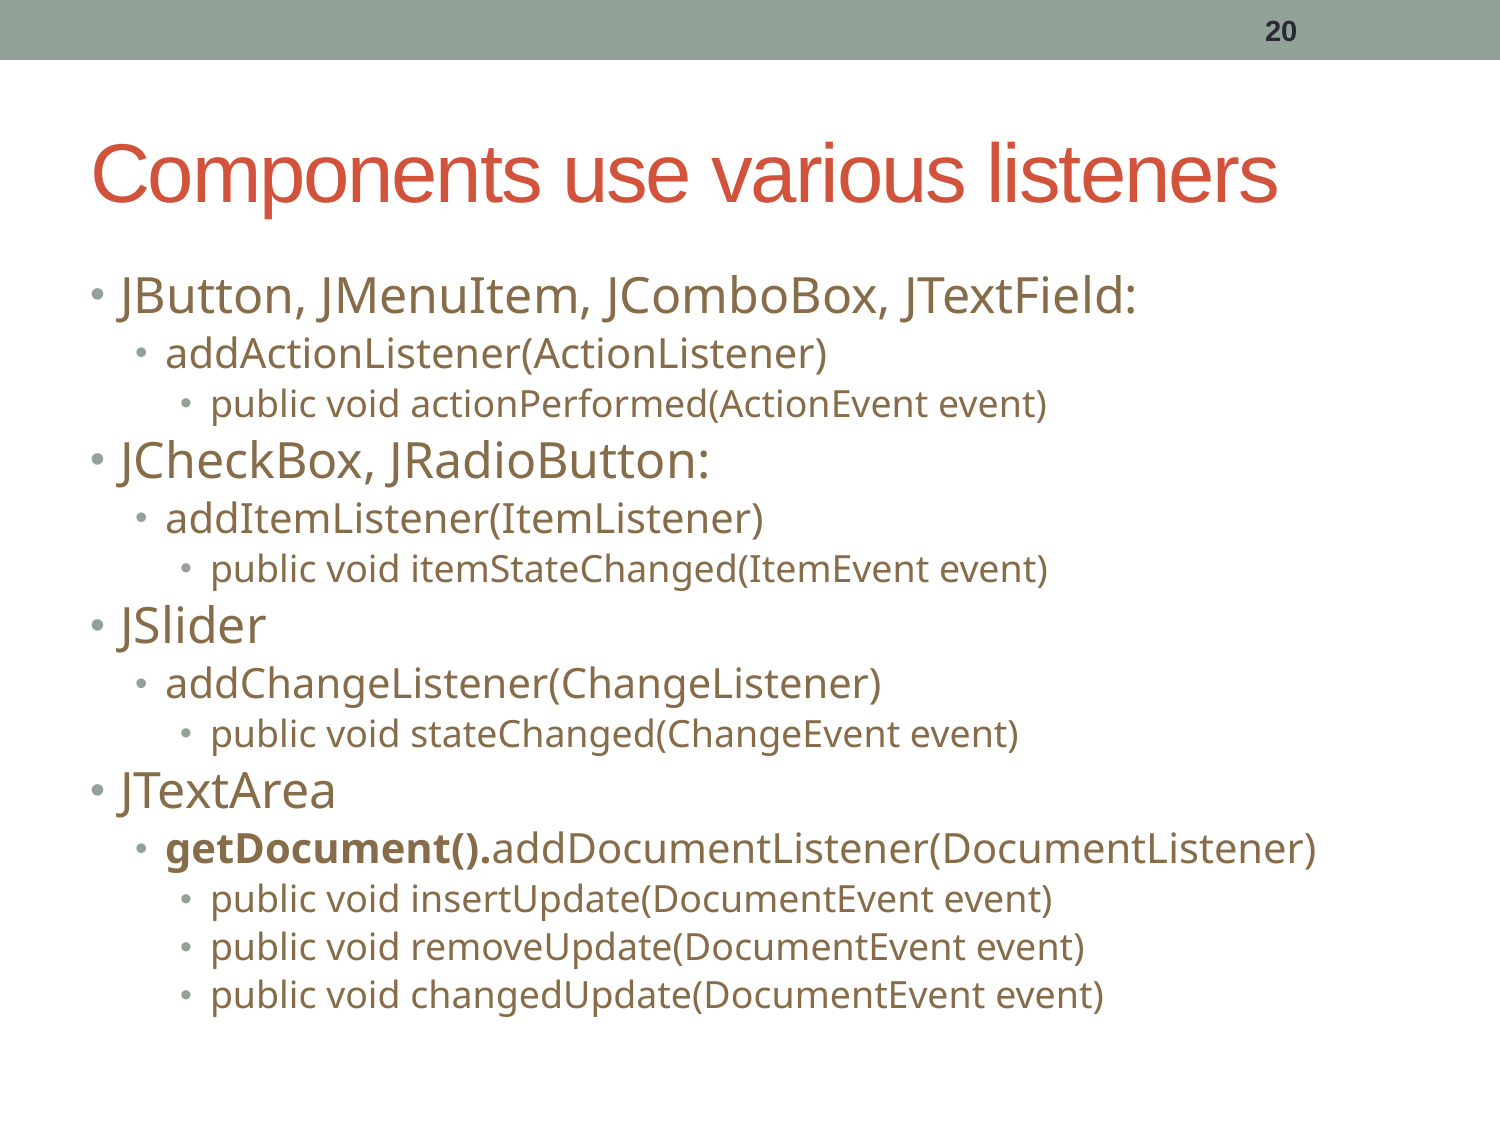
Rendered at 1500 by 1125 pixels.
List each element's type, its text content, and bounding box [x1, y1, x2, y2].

slide_number 20 [1250, 3, 1425, 57]
list JButton, JMenuItem, JComboBox, JTextField: addActionListener(ActionListener) public void actionPerformed(ActionEvent event) JCheckBox, JRadioButton: addItemListener(ItemListener) public void itemStateChanged(ItemEvent event) JSlider addChangeListener(ChangeListener) public void stateChanged(ChangeEvent event) JTextArea getDocument().addDocumentListener(DocumentListener) public void insertUpdate(DocumentEvent event) public void removeUpdate(DocumentEvent event) public void changedUpdate(DocumentEvent event) [75, 262, 1425, 1063]
title Components use various listeners [75, 87, 1425, 250]
